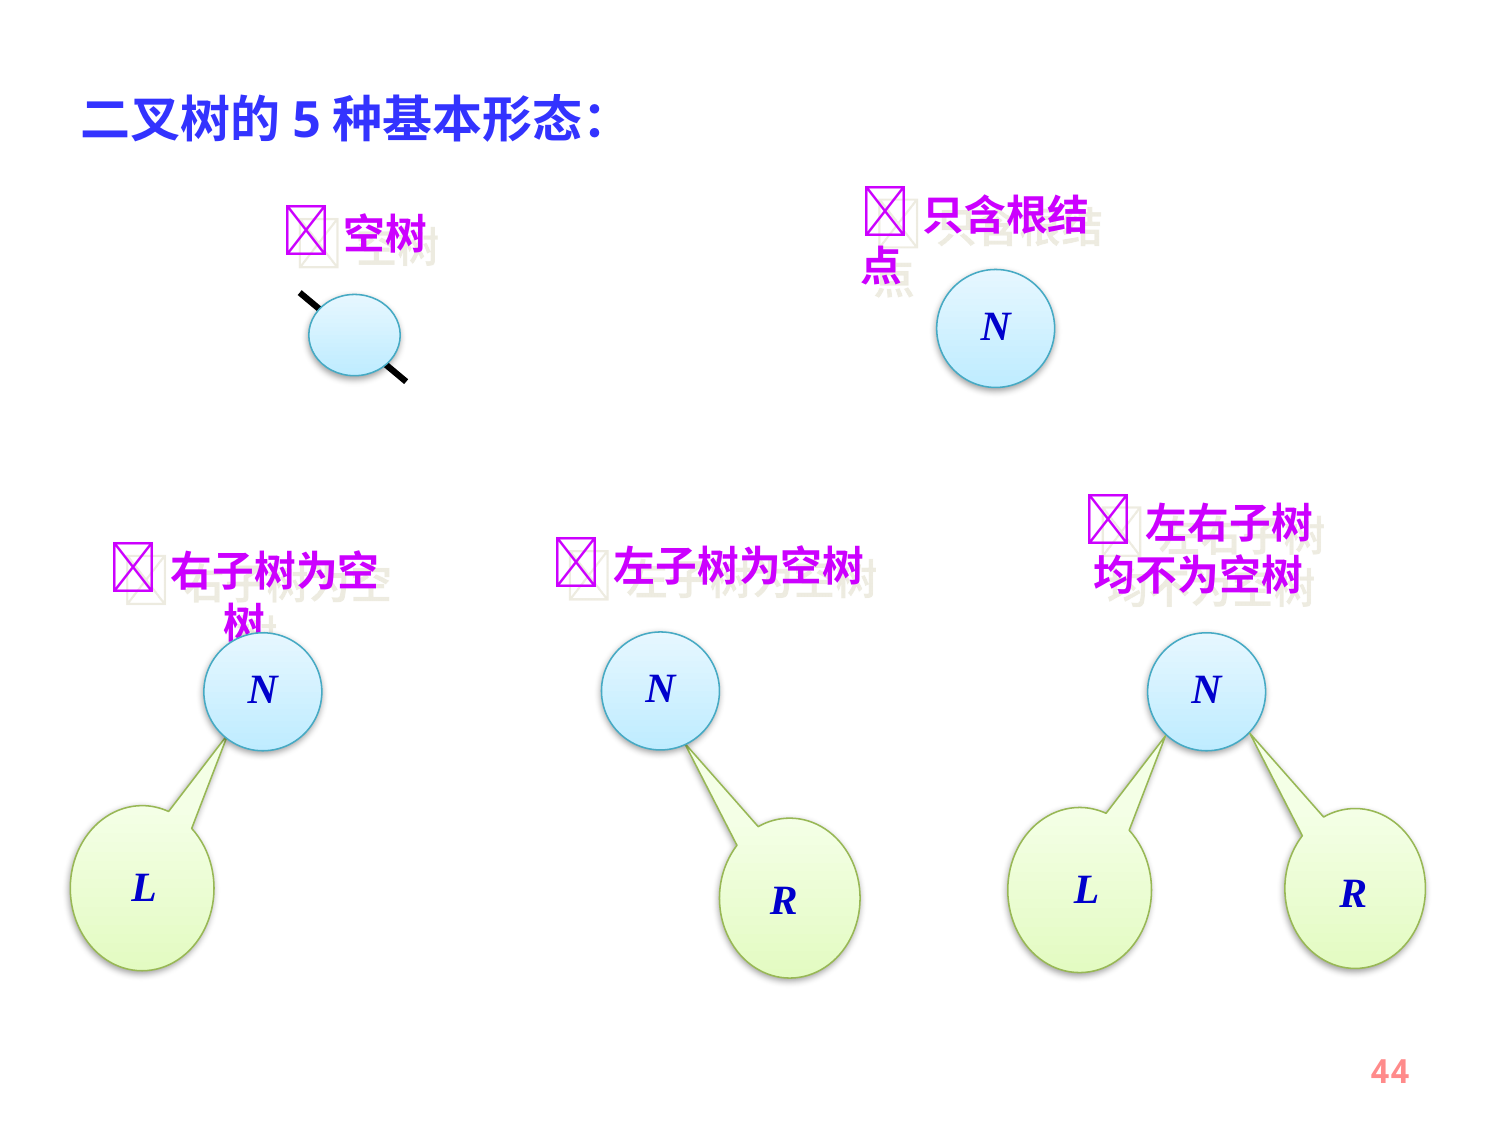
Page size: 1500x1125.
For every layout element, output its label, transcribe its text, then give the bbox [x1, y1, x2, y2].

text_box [530, 523, 886, 979]
text_box 二叉树的5种基本形态： [65, 80, 648, 155]
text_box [1007, 481, 1426, 973]
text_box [70, 528, 413, 972]
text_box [224, 192, 485, 382]
slide_number 44 [1074, 1042, 1425, 1103]
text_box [845, 172, 1140, 388]
